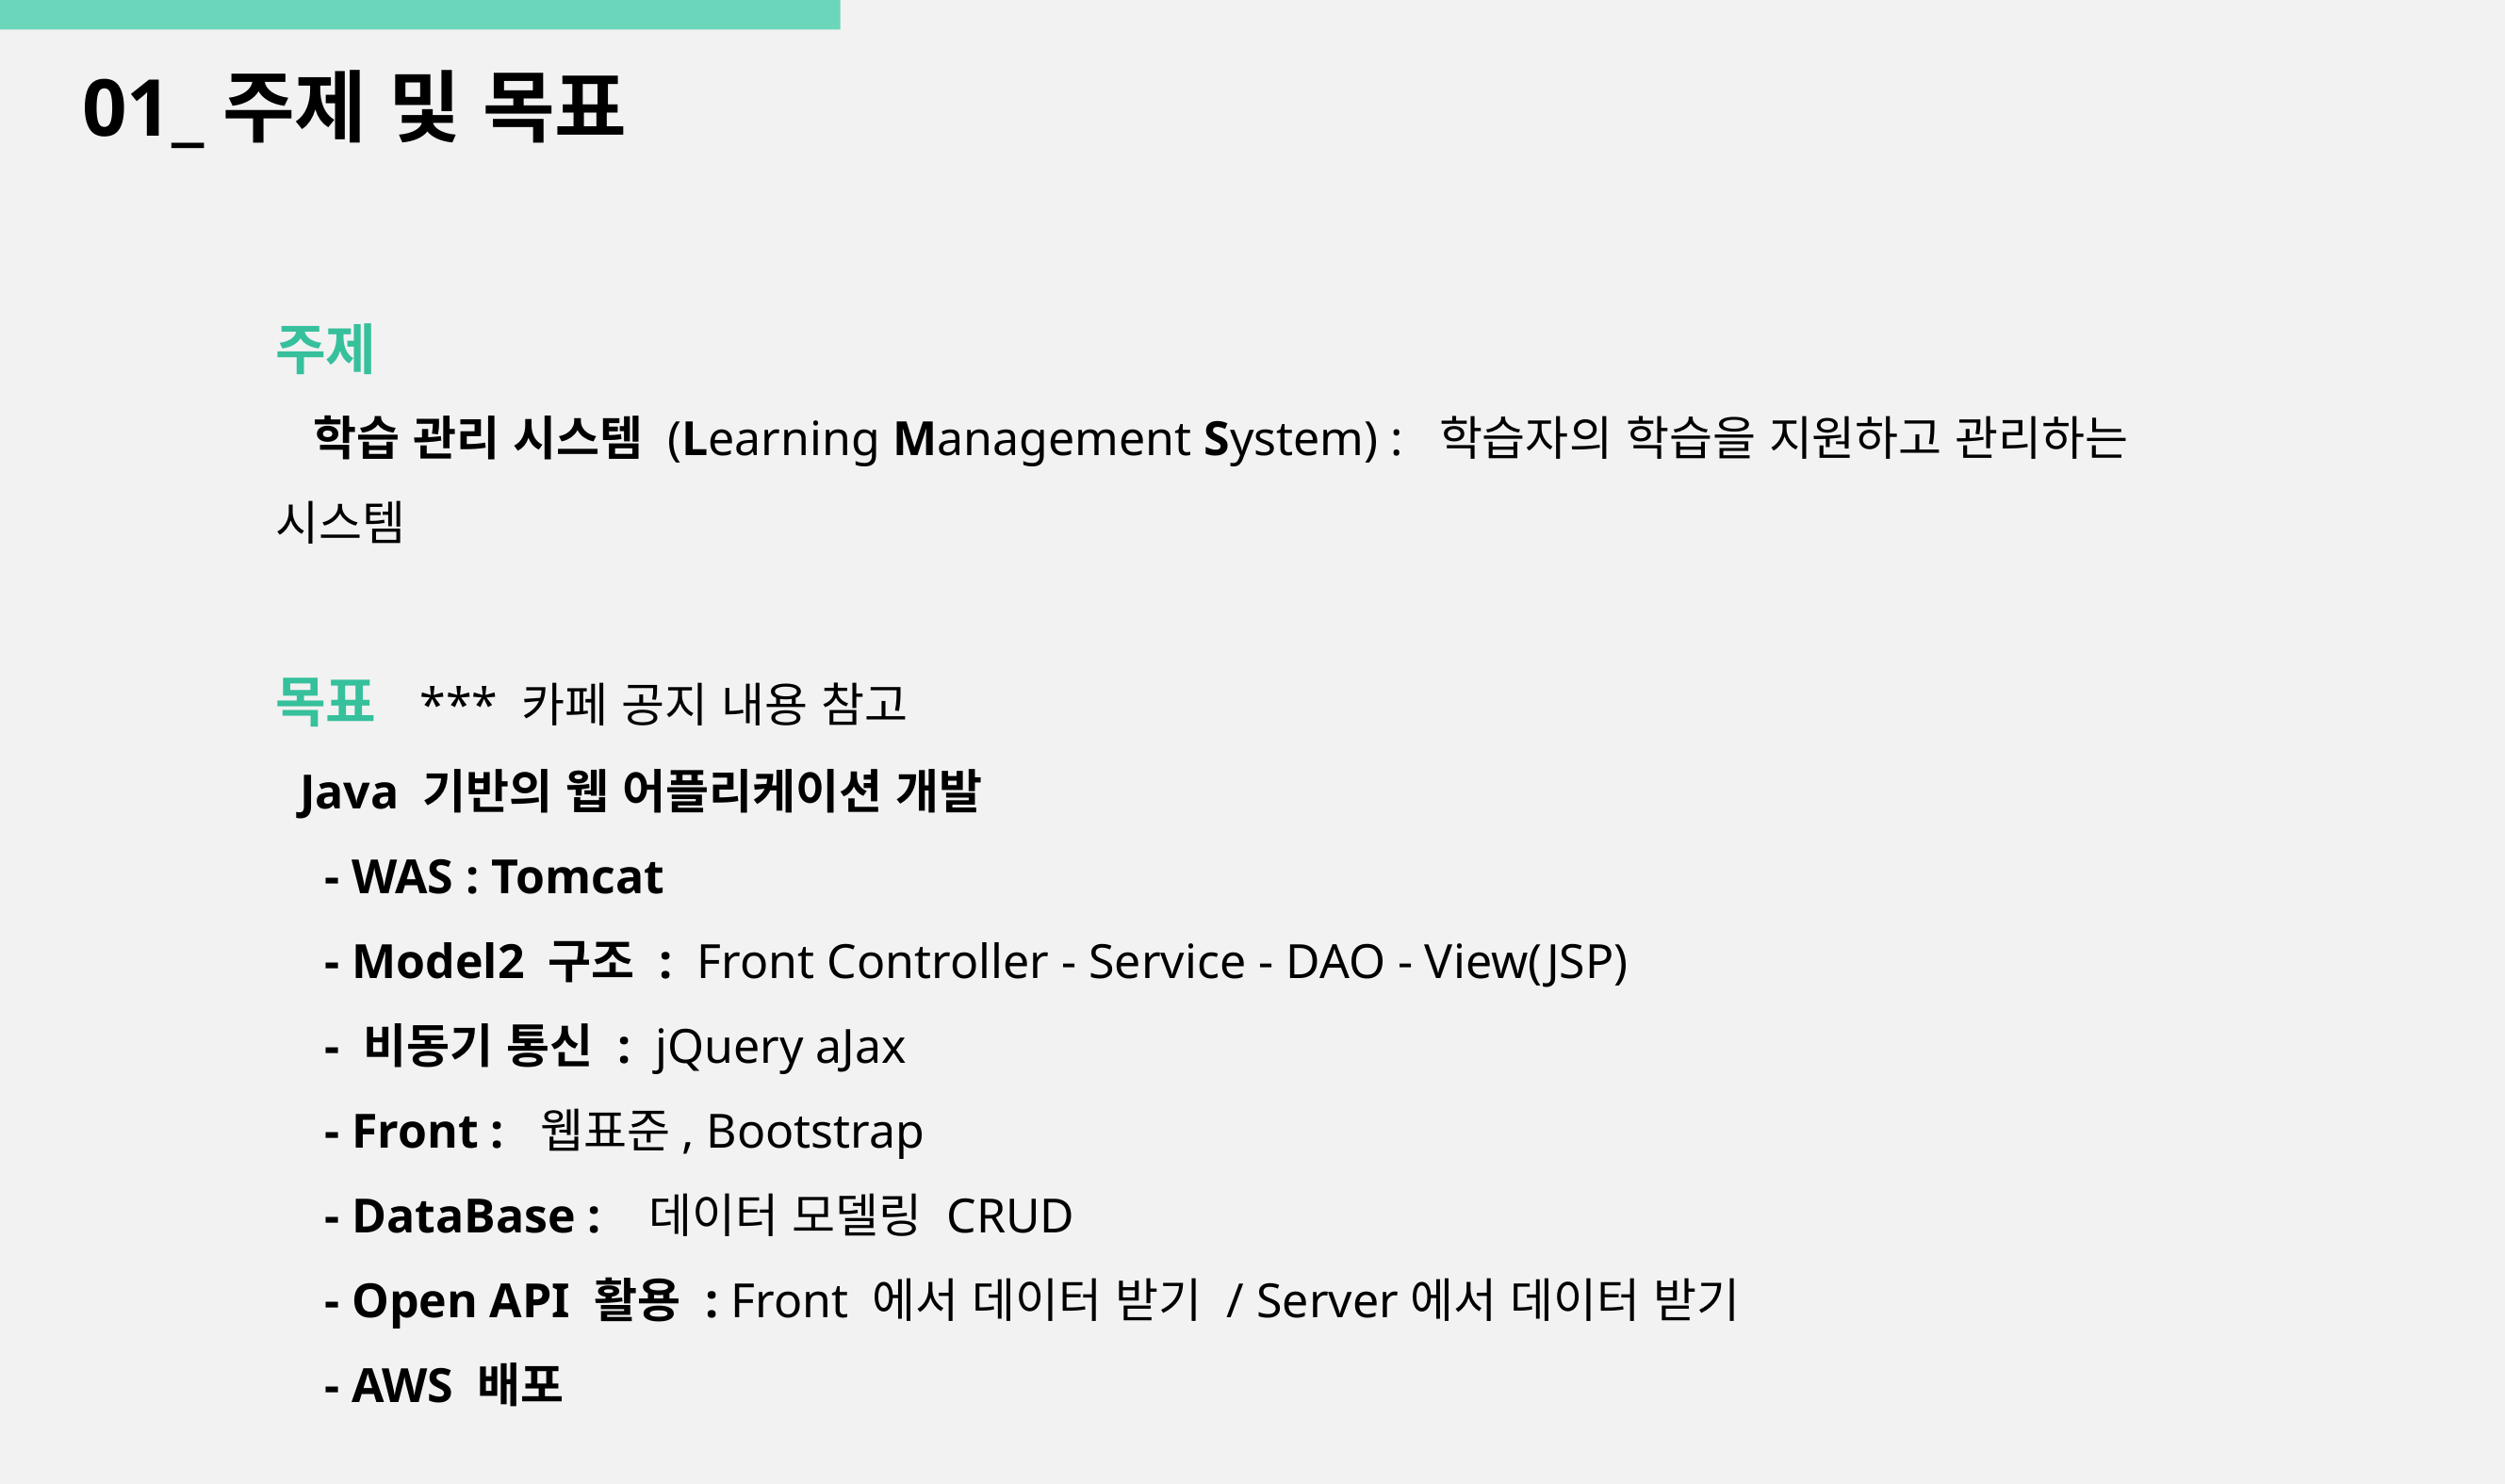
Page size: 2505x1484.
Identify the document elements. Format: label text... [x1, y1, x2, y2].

text_box 01_주제 및 목표 [68, 50, 642, 159]
text_box [0, 0, 843, 32]
text_box 주제 학습 관리 시스템 (Learning Management System) : 학습자의 학습을 지원하고 관리하는 시스템 목표 *** 카페 공지 내용 참고 Java 기반의 웹 어플리케이션 개발 - WAS : Tomcat - Model2 구조 : Front Controller - Service - DAO - View(JSP) - 비동기 통신 : jQuery aJax - Front : 웹표준, Bootstrap - DataBase : 데이터 모델링 CRUD - Open API 활용 : Front 에서 데이터 받기 / Server에서 데이터 받기 - AWS 배포 [261, 274, 2266, 1419]
